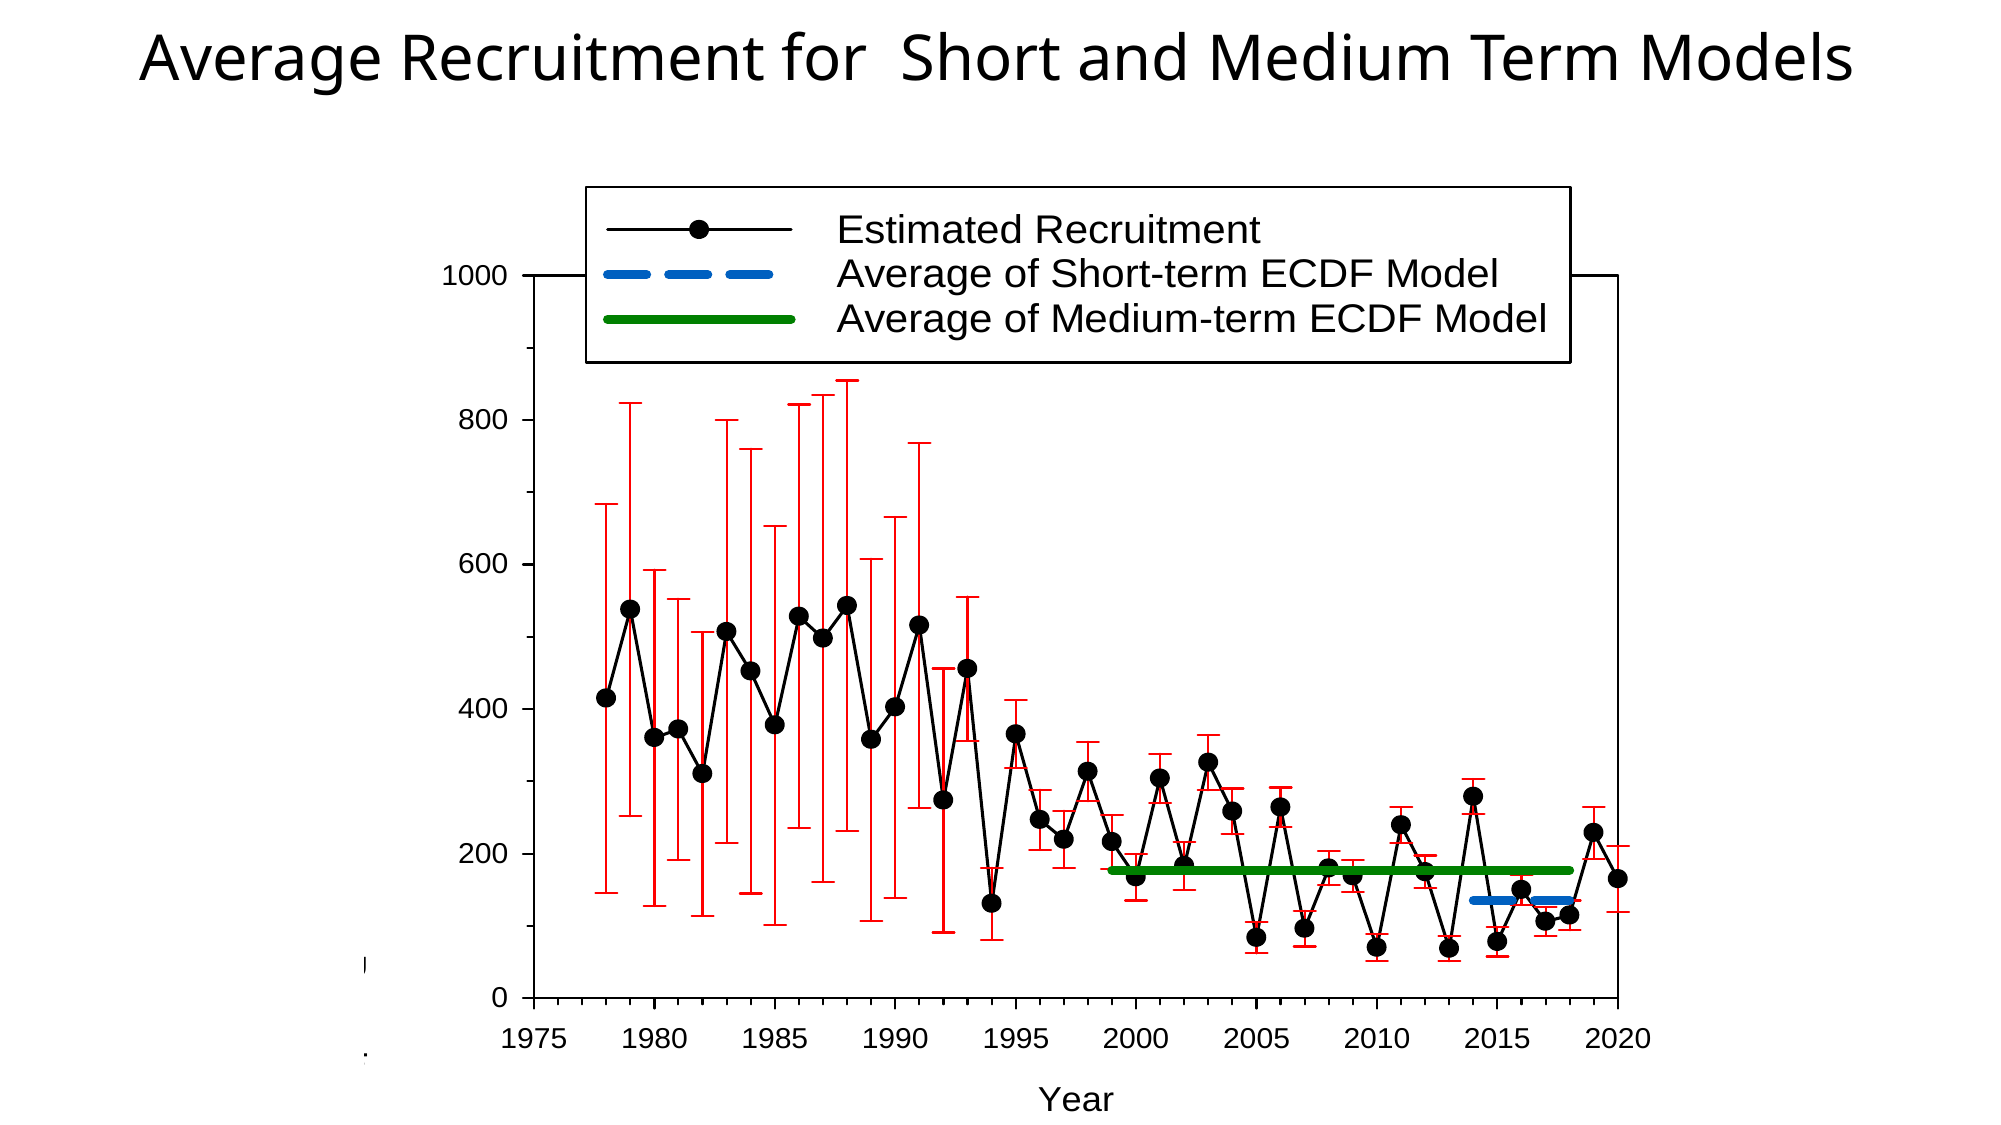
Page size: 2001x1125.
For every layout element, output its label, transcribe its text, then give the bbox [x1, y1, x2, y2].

picture [364, 163, 1681, 1125]
title Average Recruitment for Short and Medium Term Models [54, 0, 1943, 121]
